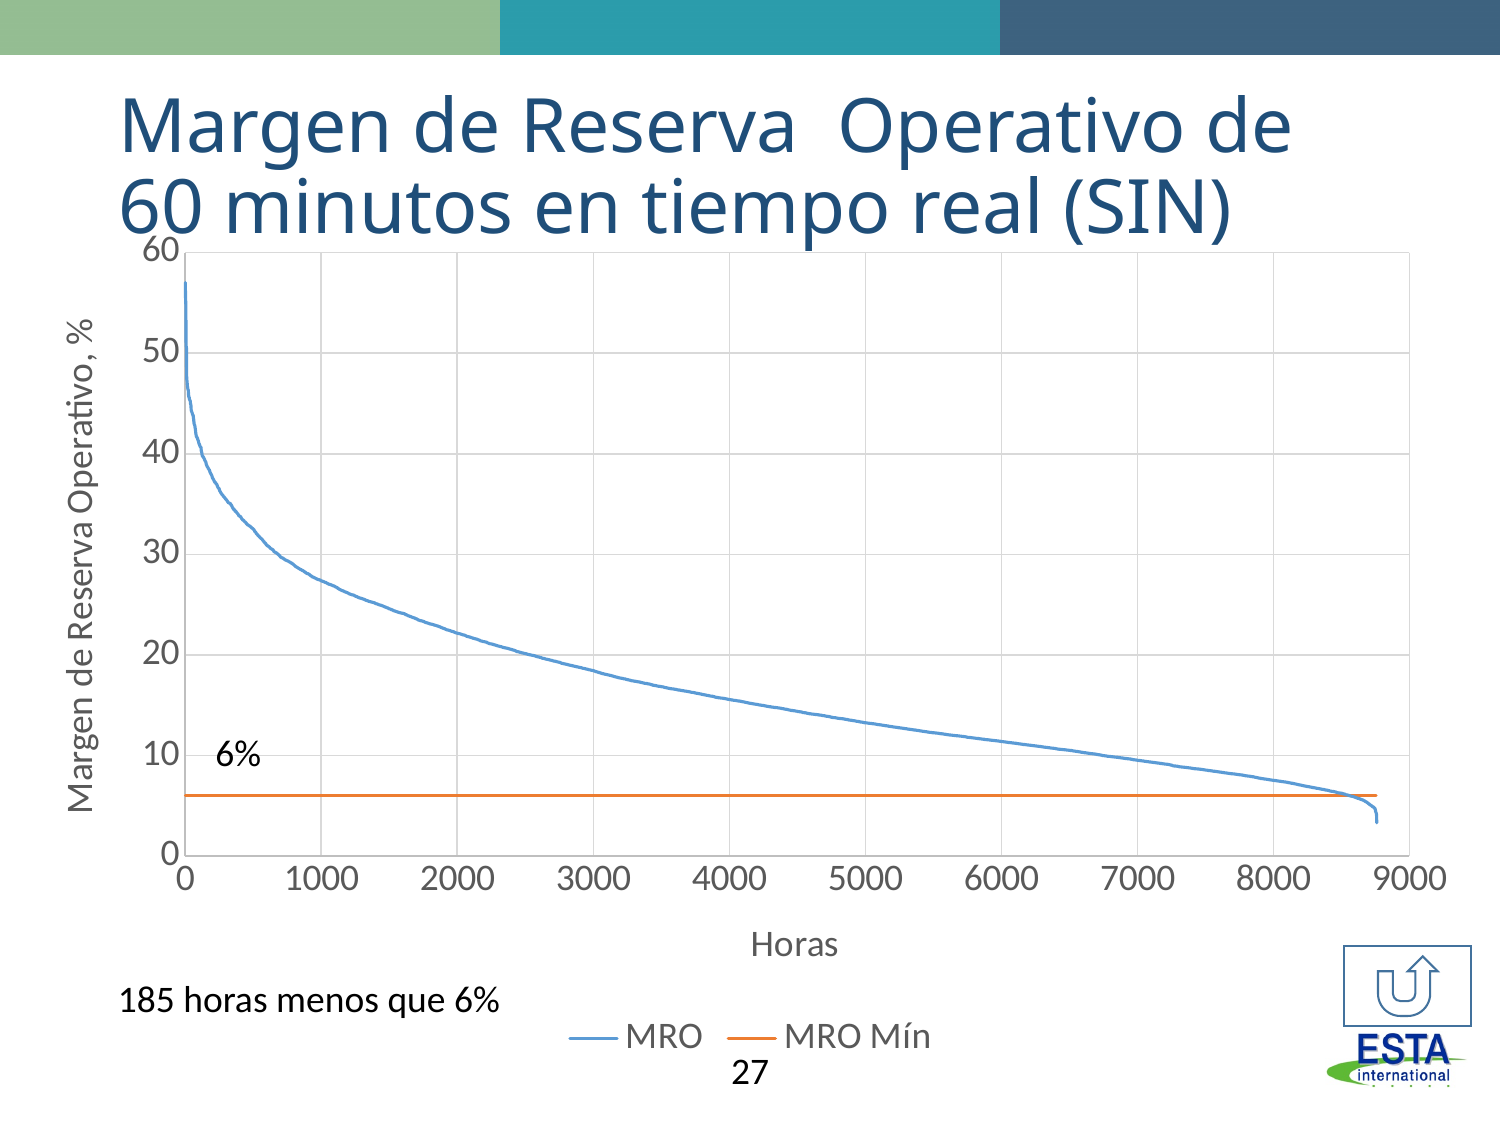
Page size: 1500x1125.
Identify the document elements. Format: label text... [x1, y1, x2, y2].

picture [0, 0, 1500, 55]
picture [1325, 1066, 1468, 1088]
slide_number 27 [581, 1066, 919, 1100]
title Margen de Reserva Operativo de 60 minutos en tiempo real (SIN) [103, 59, 1397, 216]
chart [26, 216, 1477, 1066]
